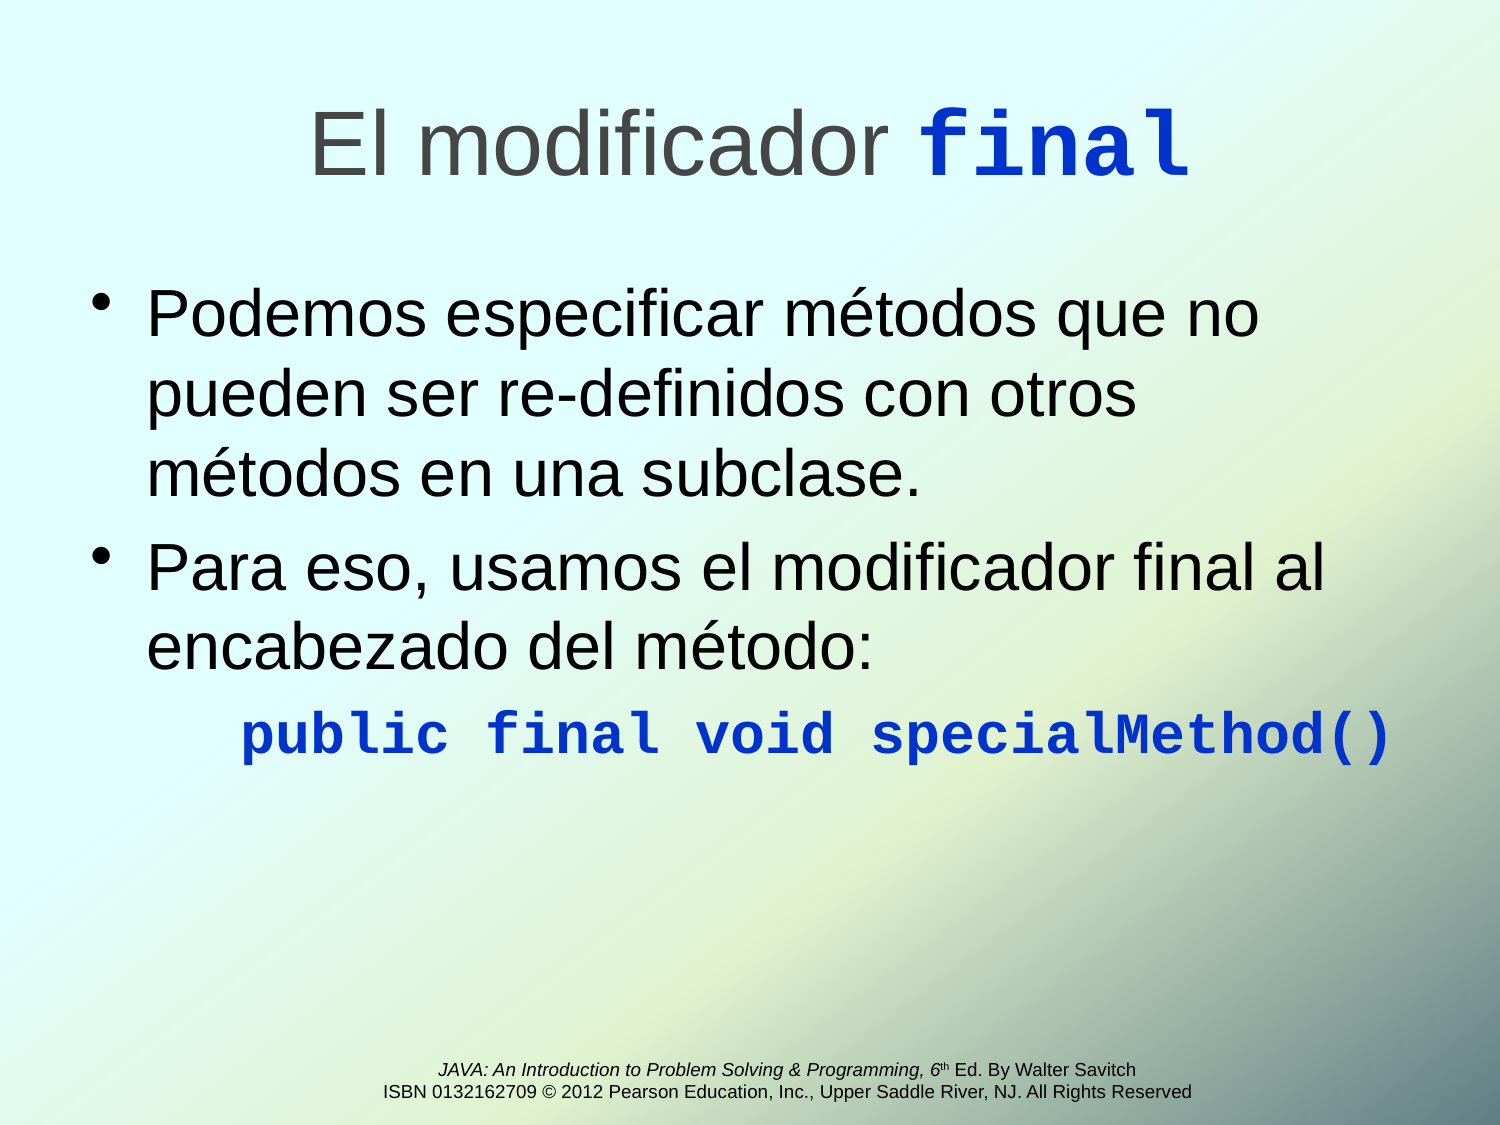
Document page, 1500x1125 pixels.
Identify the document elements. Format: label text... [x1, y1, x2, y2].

picture [0, 0, 1500, 1125]
list Podemos especificar métodos que no pueden ser re-definidos con otros métodos en una subclase. Para eso, usamos el modificador final al encabezado del método: public final void specialMethod() [75, 262, 1425, 1005]
title El modificador final [75, 45, 1425, 233]
